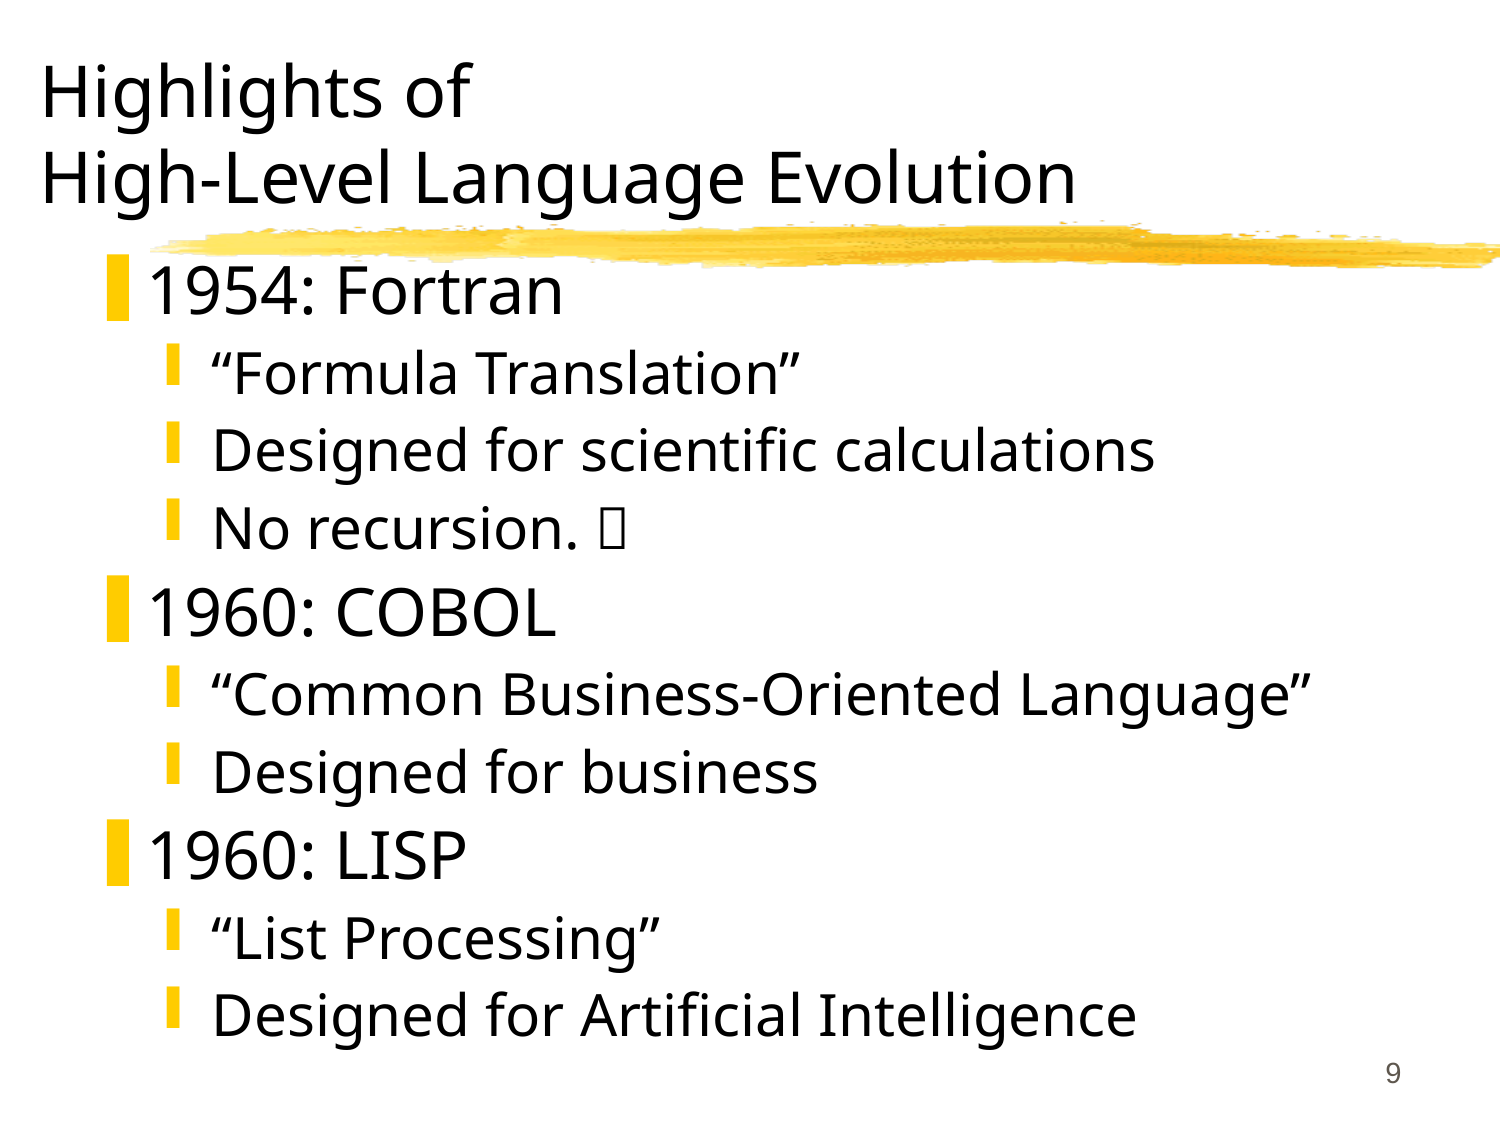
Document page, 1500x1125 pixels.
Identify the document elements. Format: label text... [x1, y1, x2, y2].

list 1954: Fortran “Formula Translation” Designed for scientific calculations No recursion.  1960: COBOL “Common Business-Oriented Language” Designed for business 1960: LISP “List Processing” Designed for Artificial Intelligence [75, 249, 1417, 994]
title Highlights of High-Level Language Evolution [24, 37, 1500, 225]
slide_number 9 [1103, 1021, 1417, 1098]
picture [150, 225, 1500, 279]
